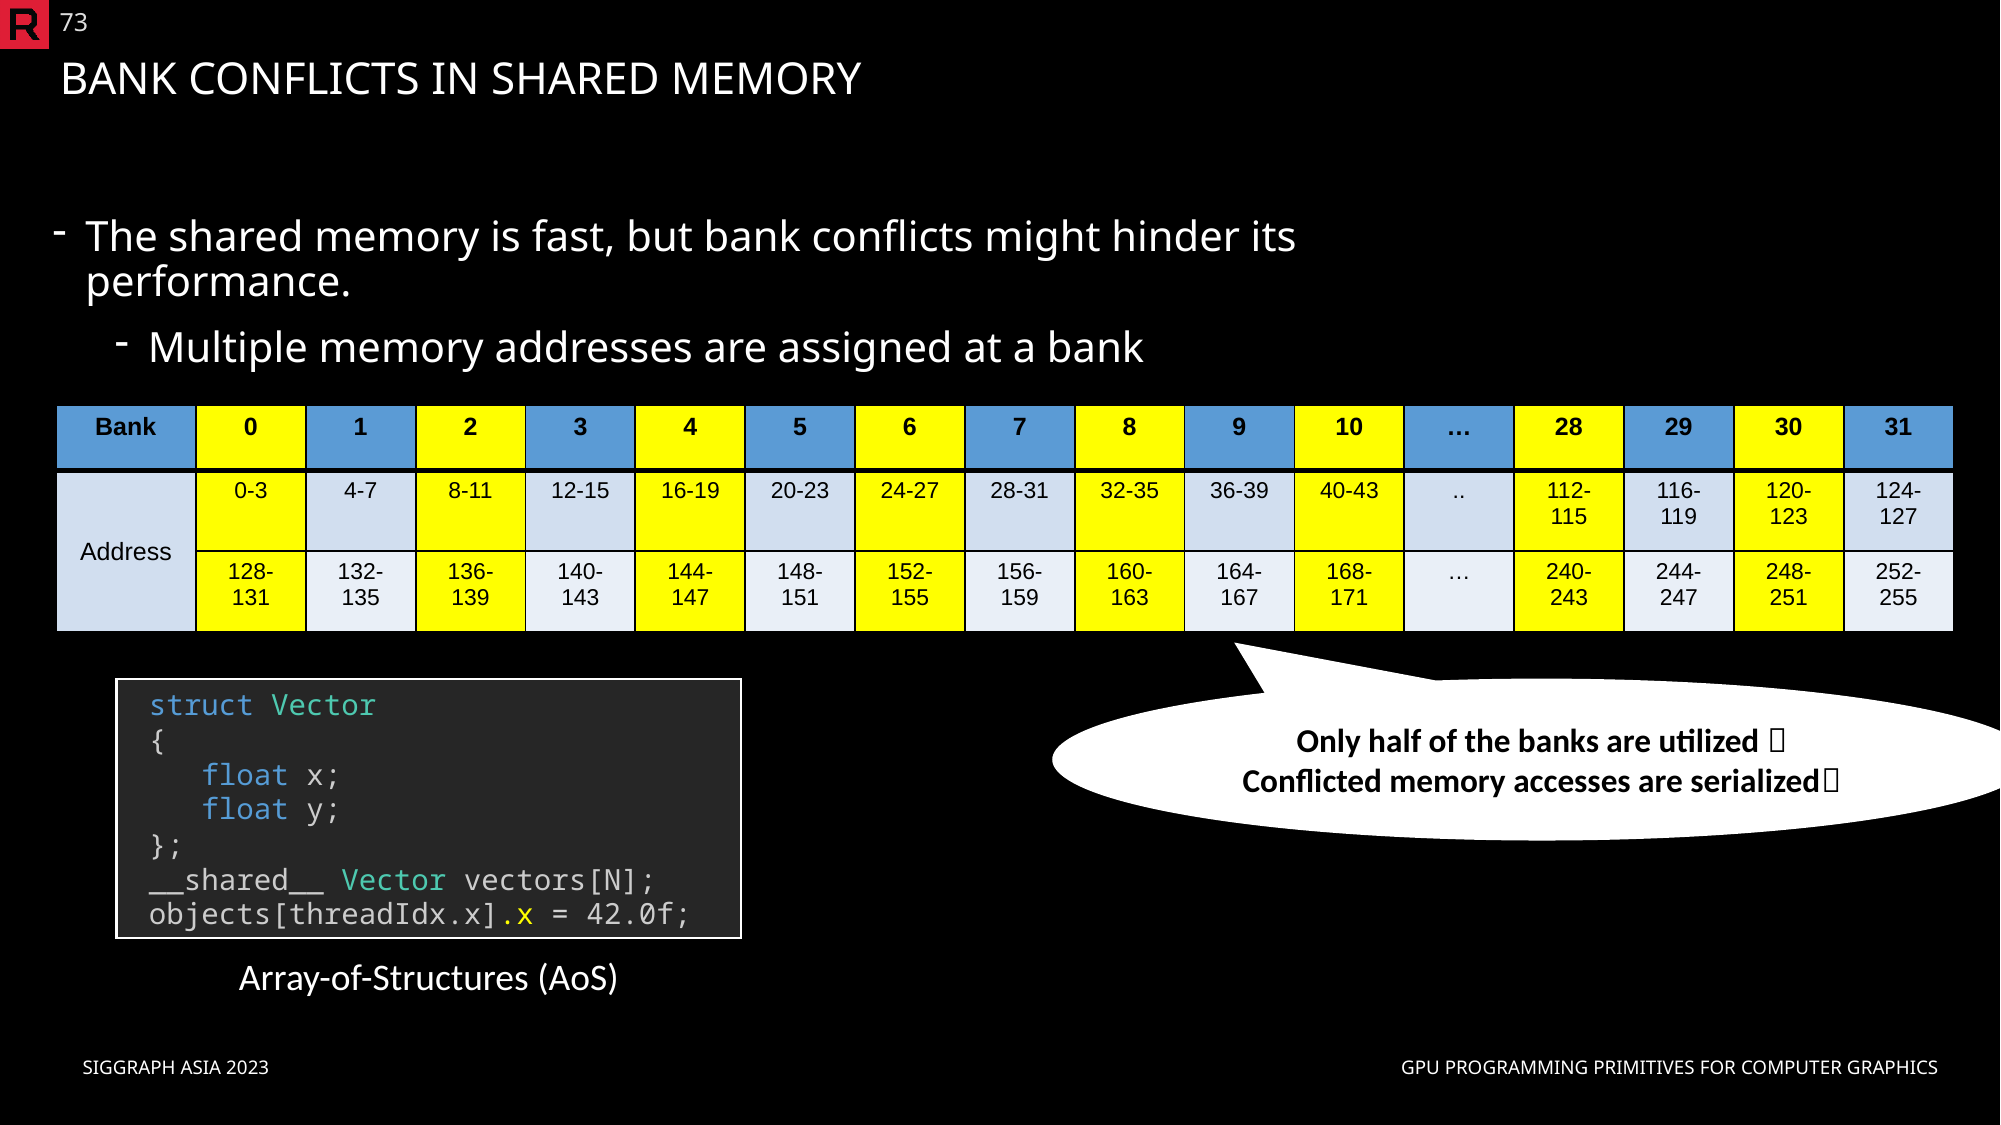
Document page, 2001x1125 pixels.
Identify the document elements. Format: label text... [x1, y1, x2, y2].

table_header 4 [636, 406, 744, 468]
table_header 9 [1185, 406, 1294, 468]
table_cell 252-255 [1845, 552, 1953, 631]
table_cell 156-159 [966, 552, 1074, 631]
table_cell 244-247 [1625, 552, 1733, 631]
title Bank Conflicts in Shared Memory [51, 48, 1958, 113]
table_cell … [1405, 552, 1513, 631]
list The shared memory is fast, but bank conflicts might hinder its performance. Multiple memory addresses are assigned at a bank [44, 207, 1525, 487]
table_cell 144-147 [636, 552, 744, 631]
table_cell 164-167 [1185, 552, 1294, 631]
table_cell 36-39 [1185, 473, 1294, 550]
table_cell 148-151 [746, 552, 854, 631]
table_header 5 [746, 406, 854, 468]
table_cell 28-31 [966, 473, 1074, 550]
table_cell 0-3 [197, 473, 305, 550]
table_header Bank [57, 406, 195, 468]
table_header 0 [197, 406, 305, 468]
table_cell 112-115 [1515, 473, 1623, 550]
table_cell 12-15 [526, 473, 634, 550]
table_header 30 [1735, 406, 1843, 468]
text_box struct Vector { float x; float y; }; __shared__ Vector vectors[N]; objects[threadIdx.x].x = 42.0f; [116, 678, 742, 939]
slide_number 73 [57, 7, 89, 39]
table_cell 140-143 [526, 552, 634, 631]
table_cell 136-139 [417, 552, 525, 631]
table_cell 120-123 [1735, 473, 1843, 550]
table_header … [1405, 406, 1513, 468]
table_cell 168-171 [1295, 552, 1403, 631]
table_header 6 [856, 406, 964, 468]
table_header 7 [966, 406, 1074, 468]
table_header 3 [526, 406, 634, 468]
table_cell 240-243 [1515, 552, 1623, 631]
text_box Only half of the banks are utilized  Conflicted memory accesses are serialized [1052, 642, 2000, 841]
table_cell 20-23 [746, 473, 854, 550]
table_header 29 [1625, 406, 1733, 468]
table_cell 16-19 [636, 473, 744, 550]
table_header 28 [1515, 406, 1623, 468]
table_cell 248-251 [1735, 552, 1843, 631]
table_cell 24-27 [856, 473, 964, 550]
table_cell 152-155 [856, 552, 964, 631]
table_header 2 [417, 406, 525, 468]
table_cell 160-163 [1076, 552, 1184, 631]
table_cell 124-127 [1845, 473, 1953, 550]
picture [0, 0, 49, 49]
table_cell 4-7 [307, 473, 415, 550]
table_cell .. [1405, 473, 1513, 550]
table_cell 132-135 [307, 552, 415, 631]
table_cell 116-119 [1625, 473, 1733, 550]
table_cell Address [57, 473, 195, 631]
table_cell 32-35 [1076, 473, 1184, 550]
table_cell 40-43 [1295, 473, 1403, 550]
table_header 1 [307, 406, 415, 468]
table_header 10 [1295, 406, 1403, 468]
text_box Array-of-Structures (AoS) [231, 945, 627, 1006]
table_cell 128-131 [197, 552, 305, 631]
table_cell 8-11 [417, 473, 525, 550]
table_header 8 [1076, 406, 1184, 468]
table_header 31 [1845, 406, 1953, 468]
